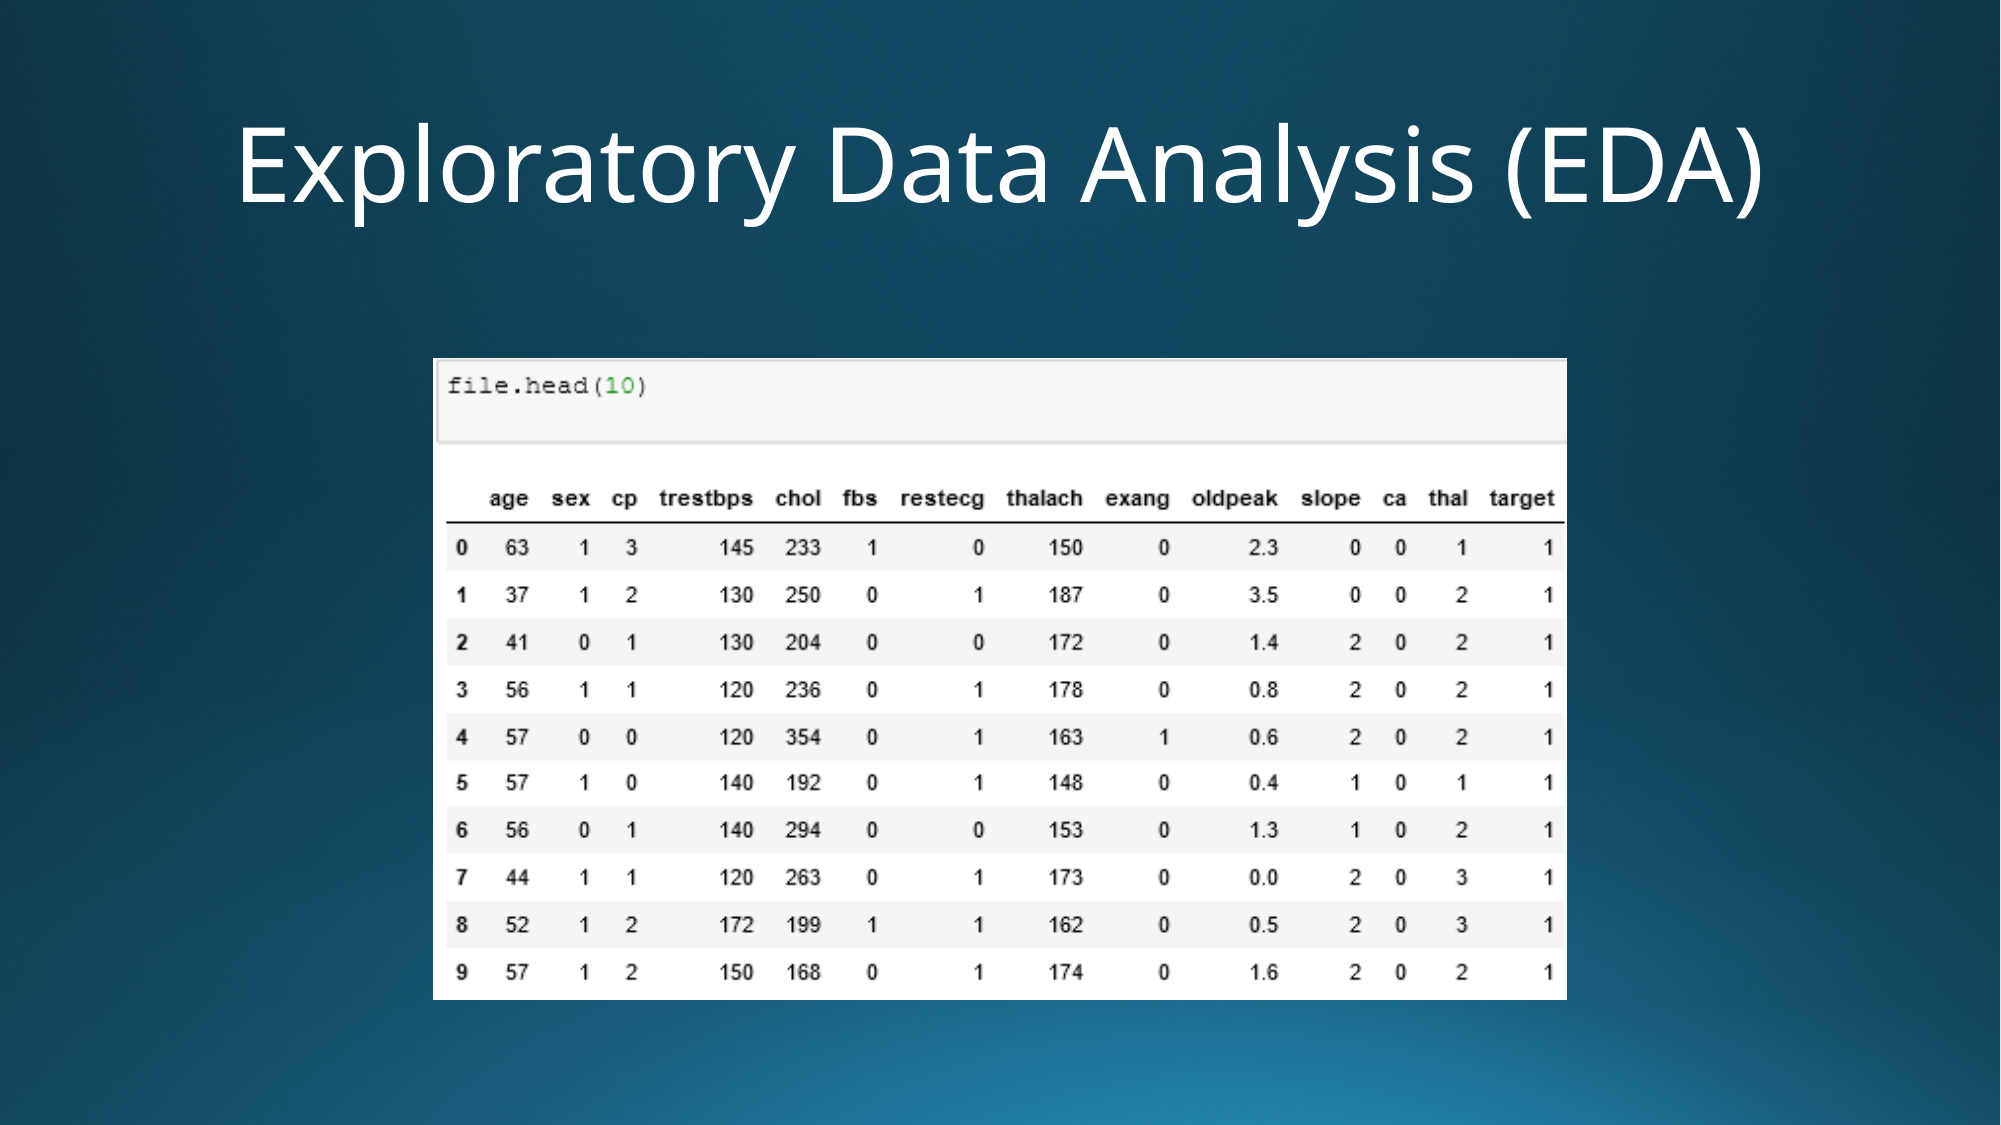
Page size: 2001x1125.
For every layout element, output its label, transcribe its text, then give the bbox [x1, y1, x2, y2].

picture [0, 0, 2001, 1125]
text_box [77, 277, 1911, 1081]
title Exploratory Data Analysis (EDA) [137, 59, 1863, 277]
